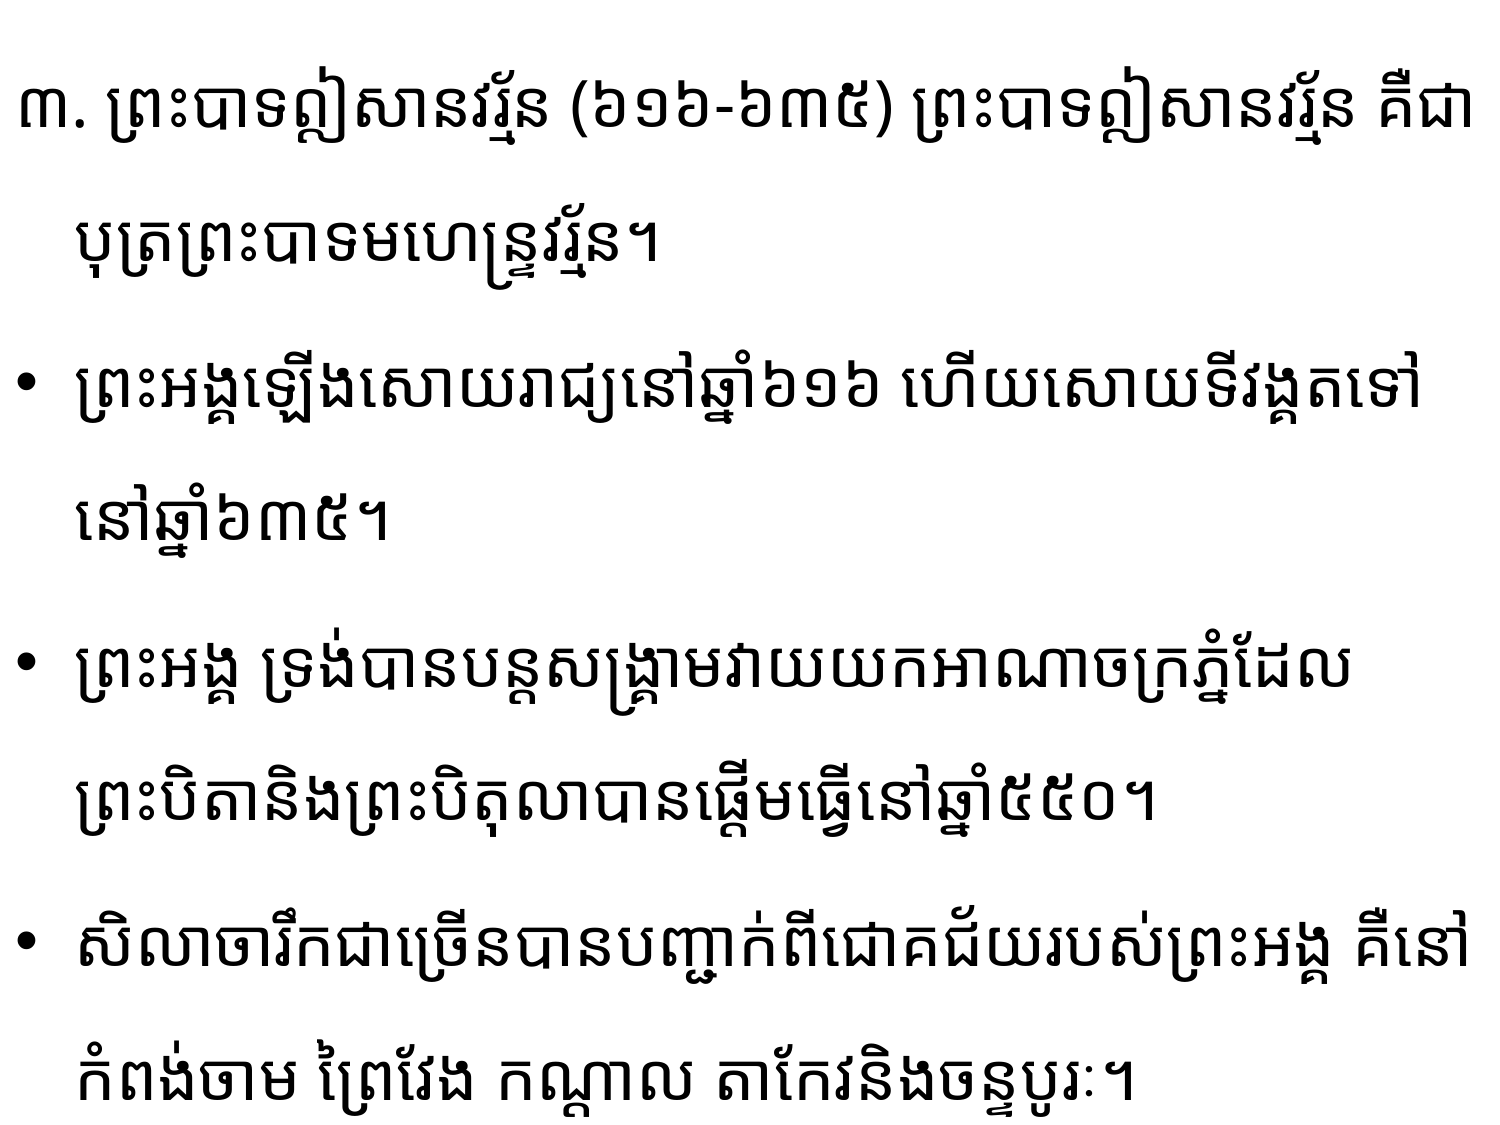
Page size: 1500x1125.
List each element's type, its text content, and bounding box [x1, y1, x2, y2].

list ៣. ព្រះបាទឦសានវរ្ម័ន (៦១៦-៦៣៥) ព្រះបាទឦសានវរ្ម័ន គឺជាបុត្រព្រះបាទមហេន្រ្ទវរ្ម័ន។ ព្រះ​អង្គ​ឡើងសោយរាជ្យនៅឆ្នាំ៦១៦ ហើយសោយទីវង្គតទៅនៅឆ្នាំ៦៣៥។ ព្រះអង្គ ទ្រង់បានបន្ដសង្រ្គាម​វាយយក​អា​ណា​ចក្រភ្នំដែលព្រះបិតានិងព្រះបិតុលាបានផ្ដើមធ្វើនៅឆ្នាំ៥៥០។ សិលាចារឹកជាច្រើនបាន​បញ្ជាក់ពីជោគជ័យ​របស់​ព្រះអង្គ គឺនៅកំពង់ចាម ព្រៃវែង កណ្ដាល តាកែវនិងចន្ទបូរៈ។ [0, 0, 1500, 1125]
